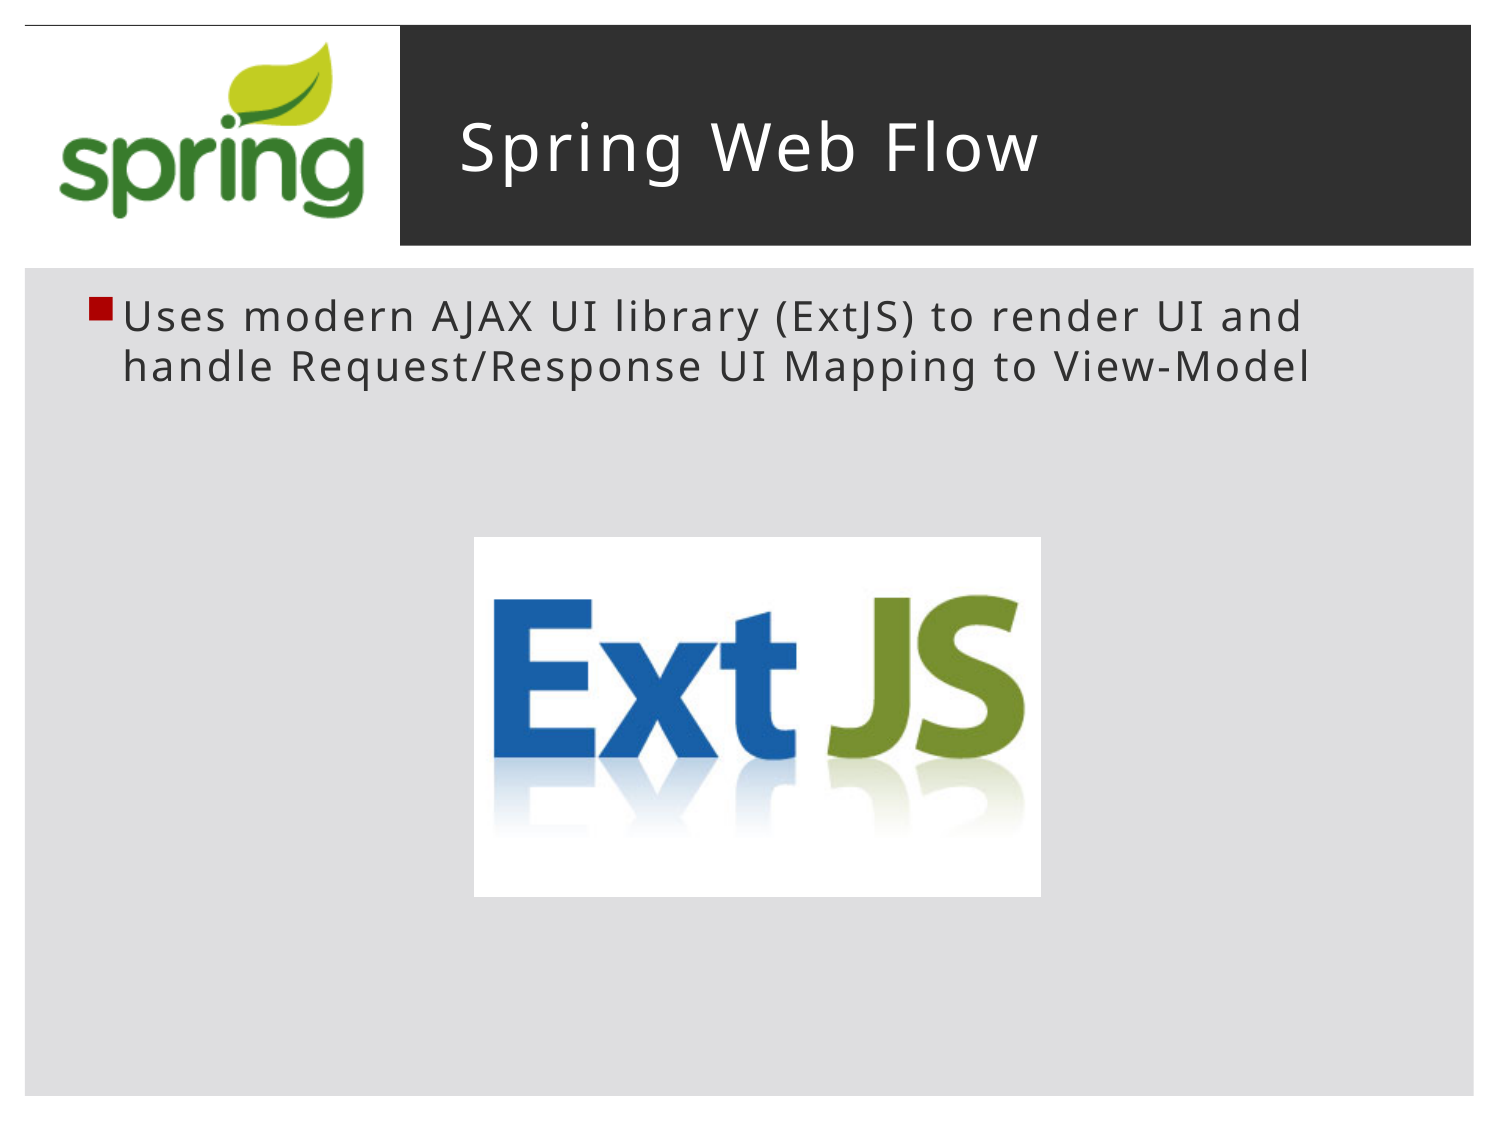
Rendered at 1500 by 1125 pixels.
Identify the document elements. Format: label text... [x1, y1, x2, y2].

list Uses modern AJAX UI library (ExtJS) to render UI and handle Request/Response UI Mapping to View-Model [62, 281, 1442, 1005]
picture [474, 537, 1041, 898]
picture [23, 25, 401, 251]
title Spring Web Flow [405, 58, 1438, 232]
